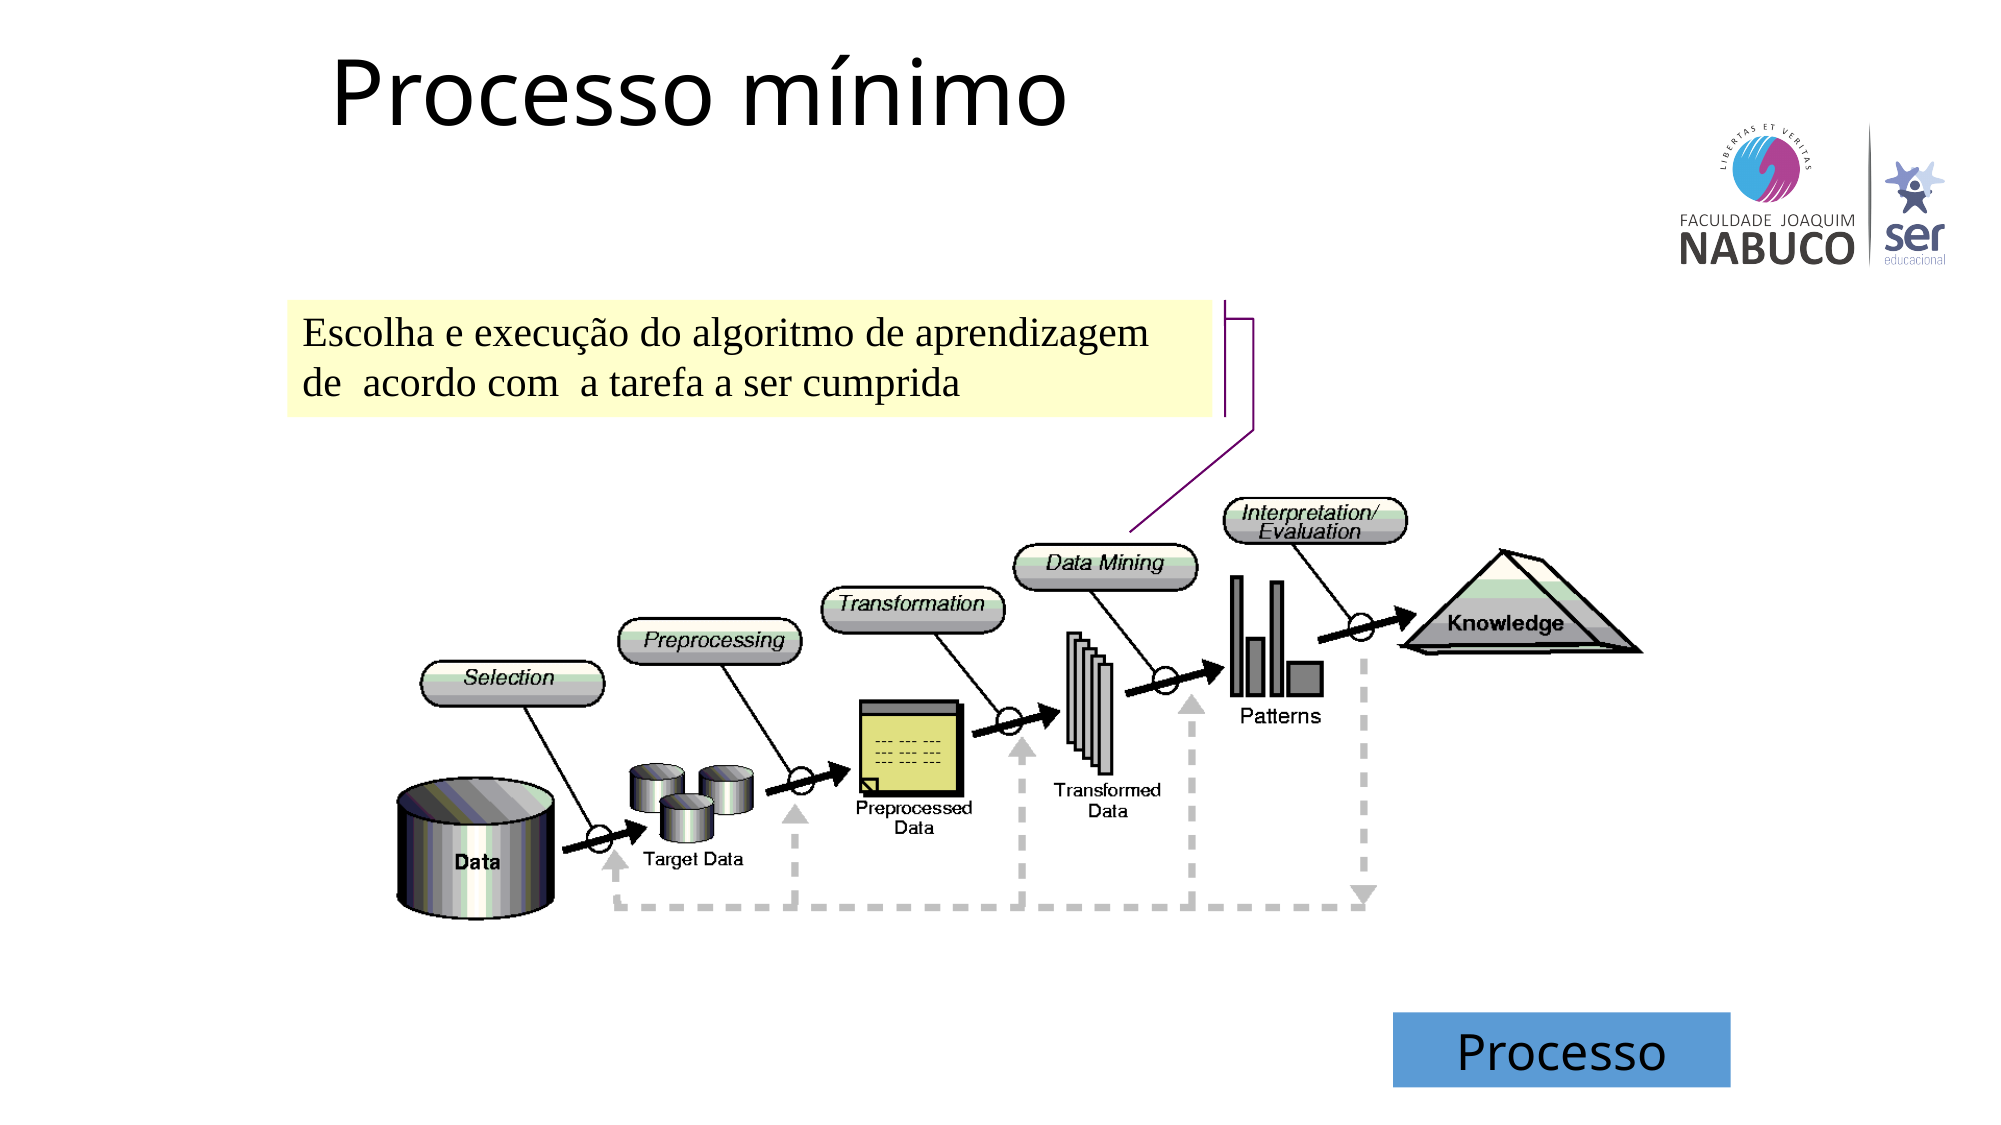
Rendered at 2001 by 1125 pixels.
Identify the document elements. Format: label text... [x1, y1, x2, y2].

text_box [287, 297, 1254, 533]
picture [387, 474, 1653, 957]
text_box Processo [1393, 1012, 1731, 1088]
picture [1681, 121, 1945, 269]
title Processo mínimo [314, 1, 1590, 189]
